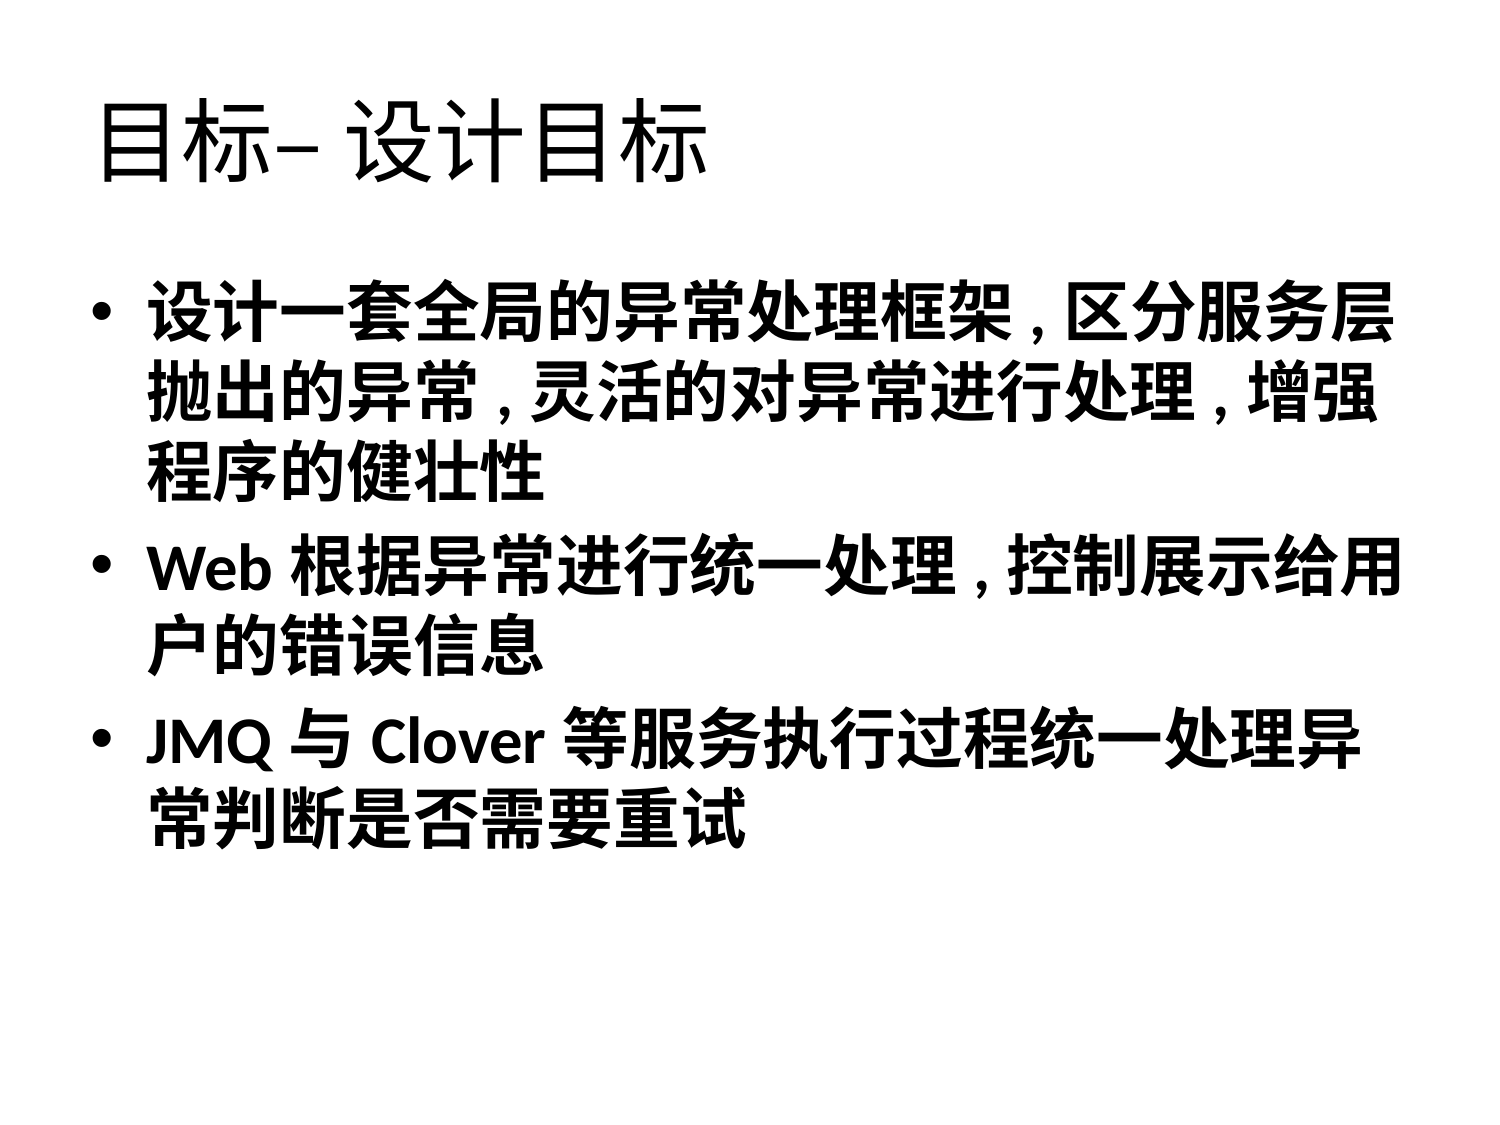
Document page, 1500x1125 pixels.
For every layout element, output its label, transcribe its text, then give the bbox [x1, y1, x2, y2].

title 目标– 设计目标 [75, 45, 1425, 233]
list 设计一套全局的异常处理框架,区分服务层抛出的异常,灵活的对异常进行处理,增强程序的健壮性 Web根据异常进行统一处理,控制展示给用户的错误信息 JMQ与Clover等服务执行过程统一处理异常判断是否需要重试 [75, 262, 1425, 1005]
